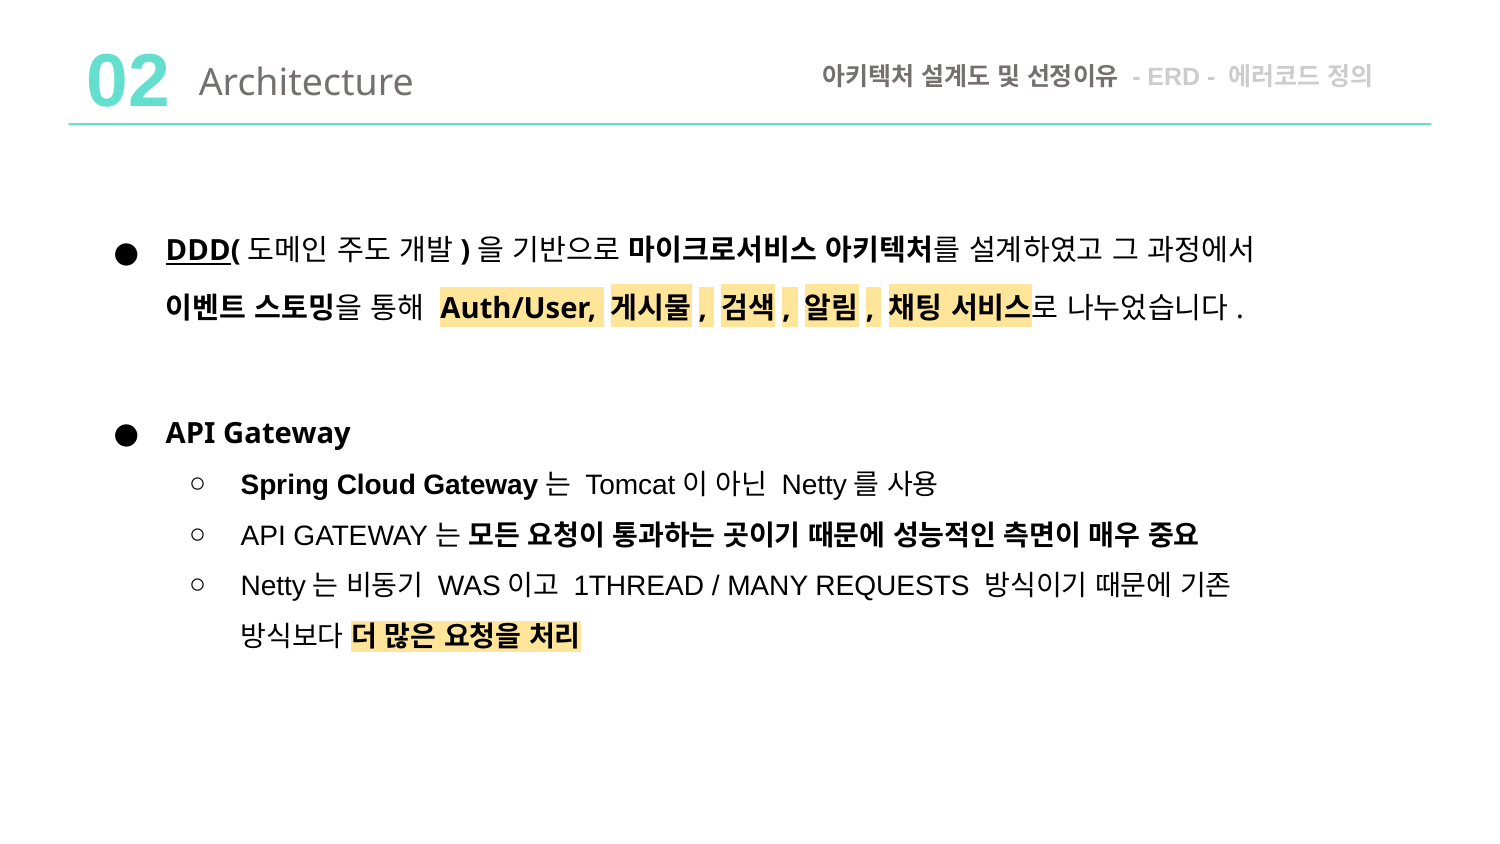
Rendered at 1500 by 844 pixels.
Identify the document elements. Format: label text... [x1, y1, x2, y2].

text_box 아키텍처 설계도 및 선정이유 - ERD - 에러코드 정의 [807, 45, 1465, 106]
text_box Architecture [183, 42, 676, 118]
text_box DDD(도메인 주도 개발)을 기반으로 마이크로서비스 아키텍처를 설계하였고 그 과정에서 이벤트 스토밍을 통해 Auth/User, 게시물, 검색, 알림, 채팅 서비스로 나누었습니다. API Gateway Spring Cloud Gateway는 Tomcat이 아닌 Netty를 사용 API GATEWAY는 모든 요청이 통과하는 곳이기 때문에 성능적인 측면이 매우 중요 Netty는 비동기 WAS이고 1THREAD / MANY REQUESTS 방식이기 때문에 기존 방식보다 더 많은 요청을 처리 [75, 196, 1323, 748]
text_box 02 [75, 25, 184, 127]
